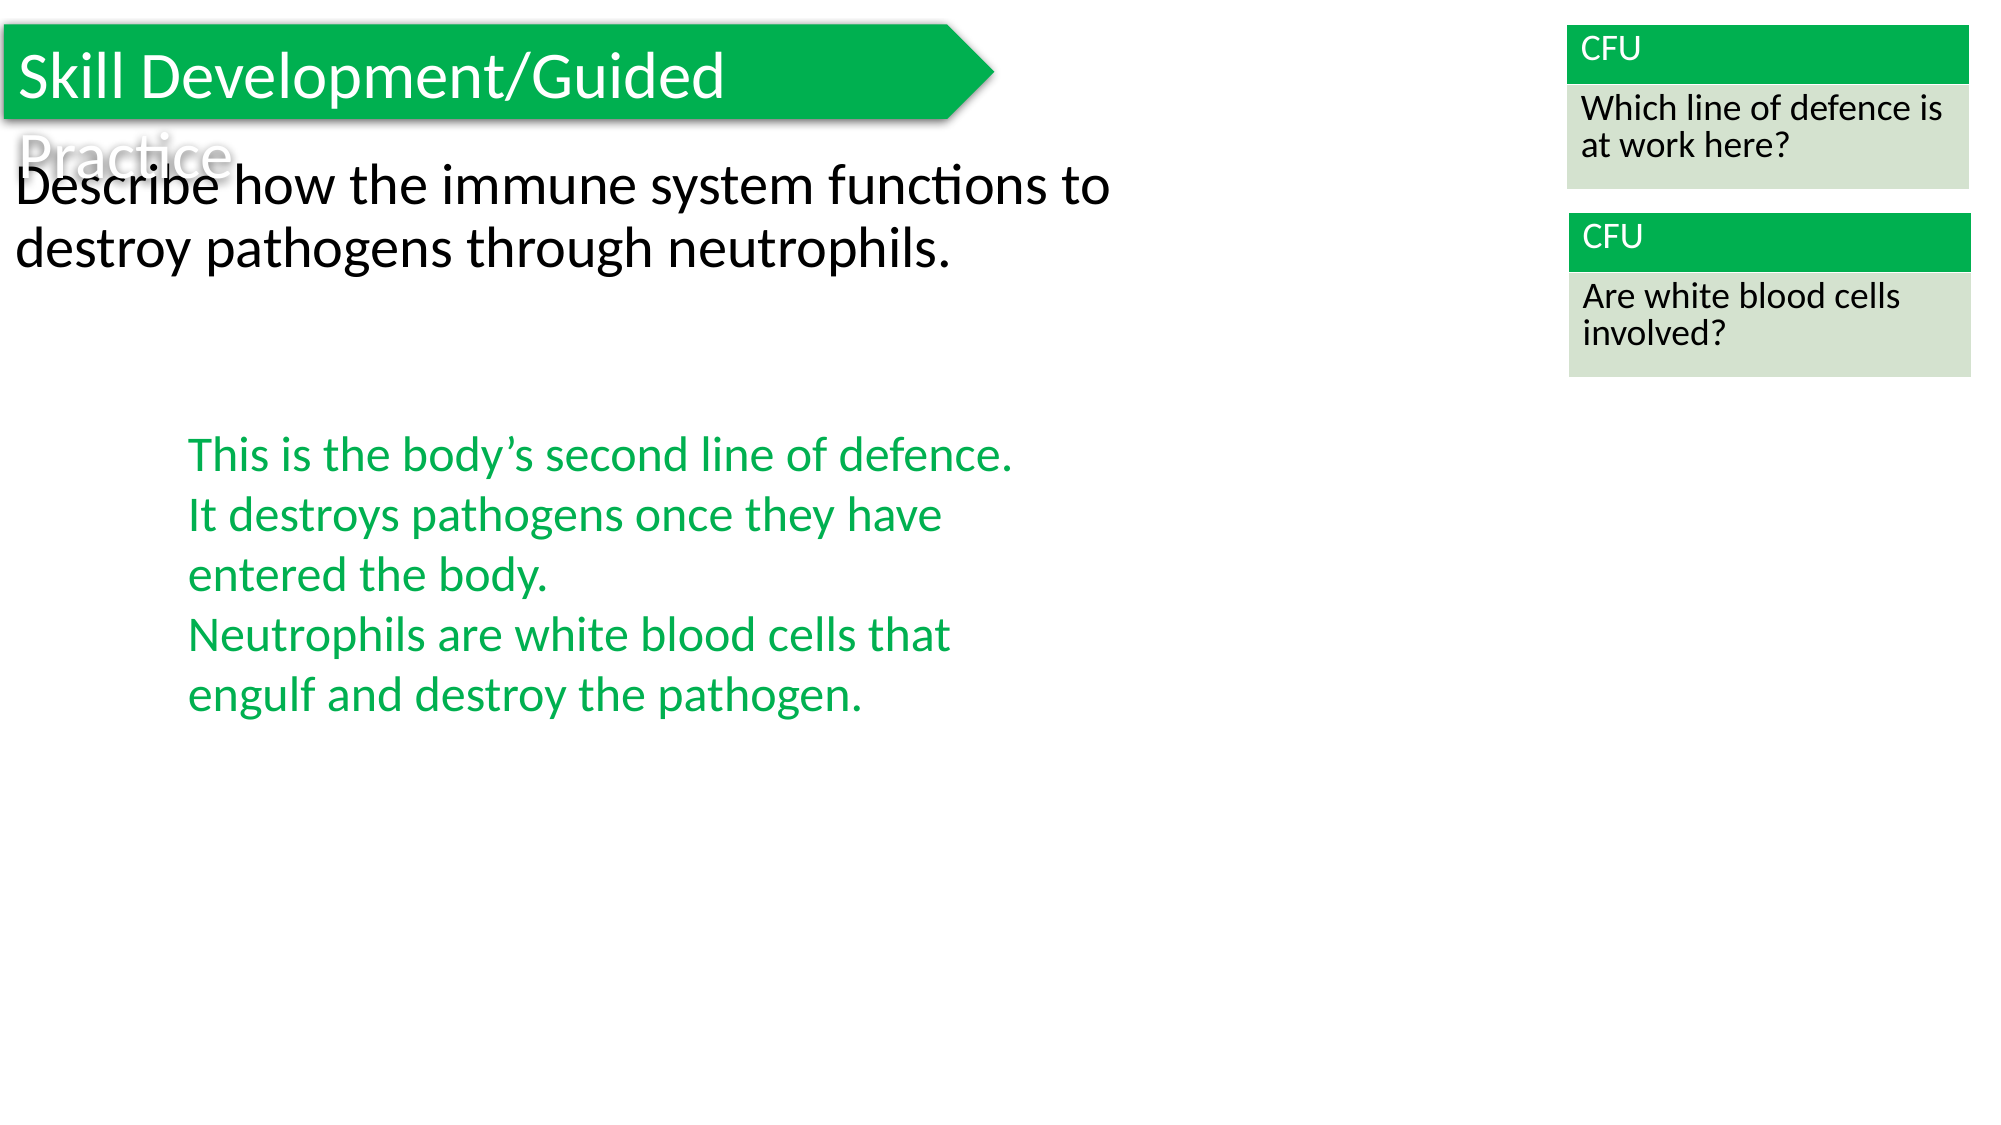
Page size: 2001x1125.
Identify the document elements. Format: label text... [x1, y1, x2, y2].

list Describe how the immune system functions to destroy pathogens through neutrophils. [0, 146, 1278, 394]
table_header CFU [1567, 25, 1969, 84]
table_header CFU [1569, 213, 1971, 272]
text_box Skill Development/Guided Practice [3, 24, 995, 119]
table_cell Which line of defence is at work here? [1567, 85, 1969, 189]
table_cell Are white blood cells involved? [1569, 273, 1971, 377]
text_box This is the body’s second line of defence. It destroys pathogens once they have entered the body. Neutrophils are white blood cells that engulf and destroy the pathogen. [173, 414, 1066, 730]
